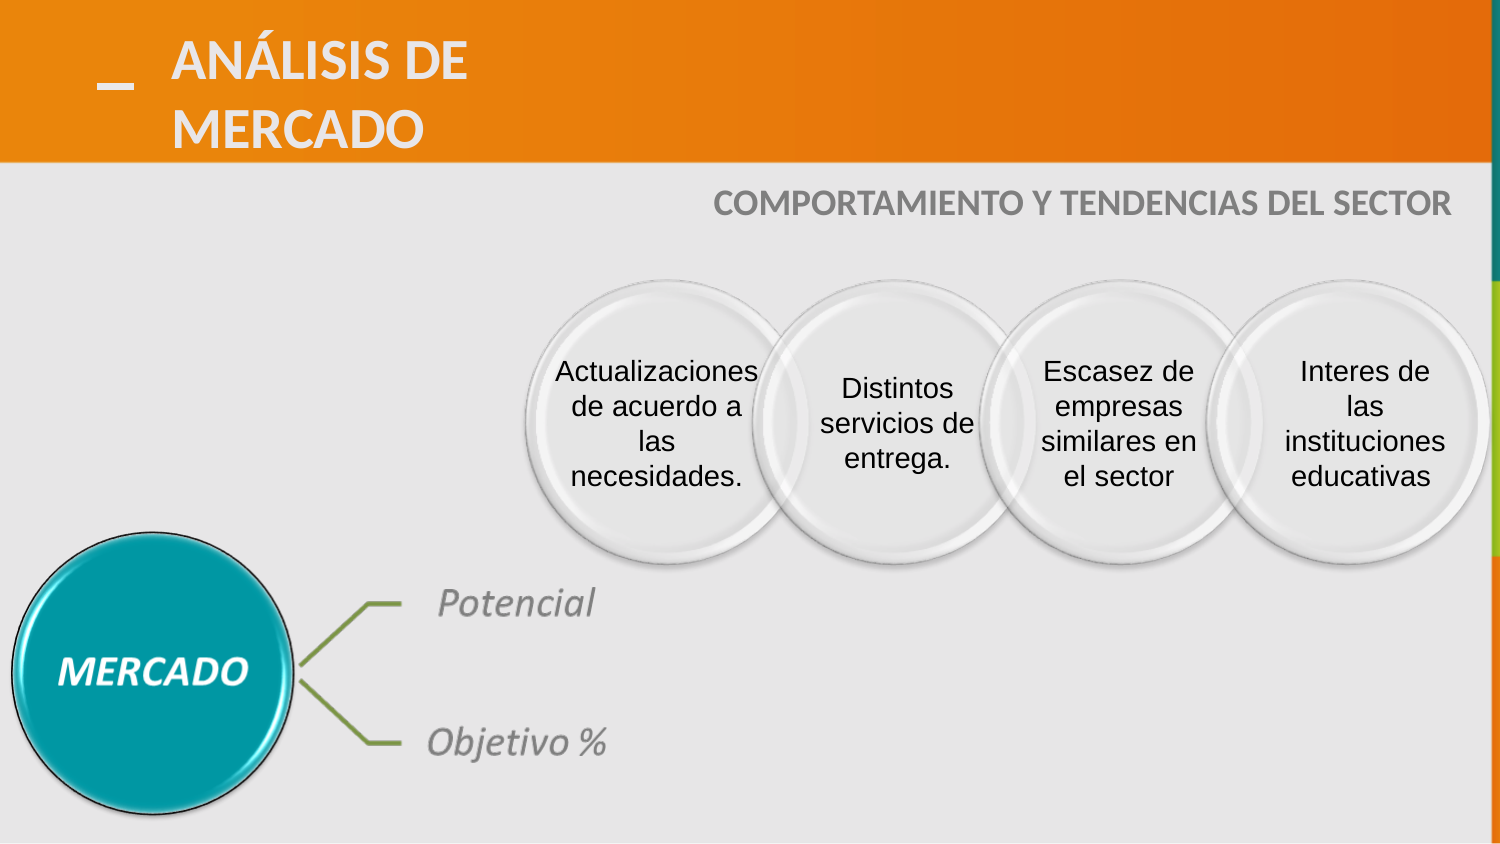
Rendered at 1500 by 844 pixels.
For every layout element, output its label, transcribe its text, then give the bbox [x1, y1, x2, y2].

text_box COMPORTAMIENTO Y TENDENCIAS DEL SECTOR [666, 170, 1500, 203]
text_box ANÁLISIS DE MERCADO [156, 13, 582, 170]
picture [0, 0, 1500, 844]
